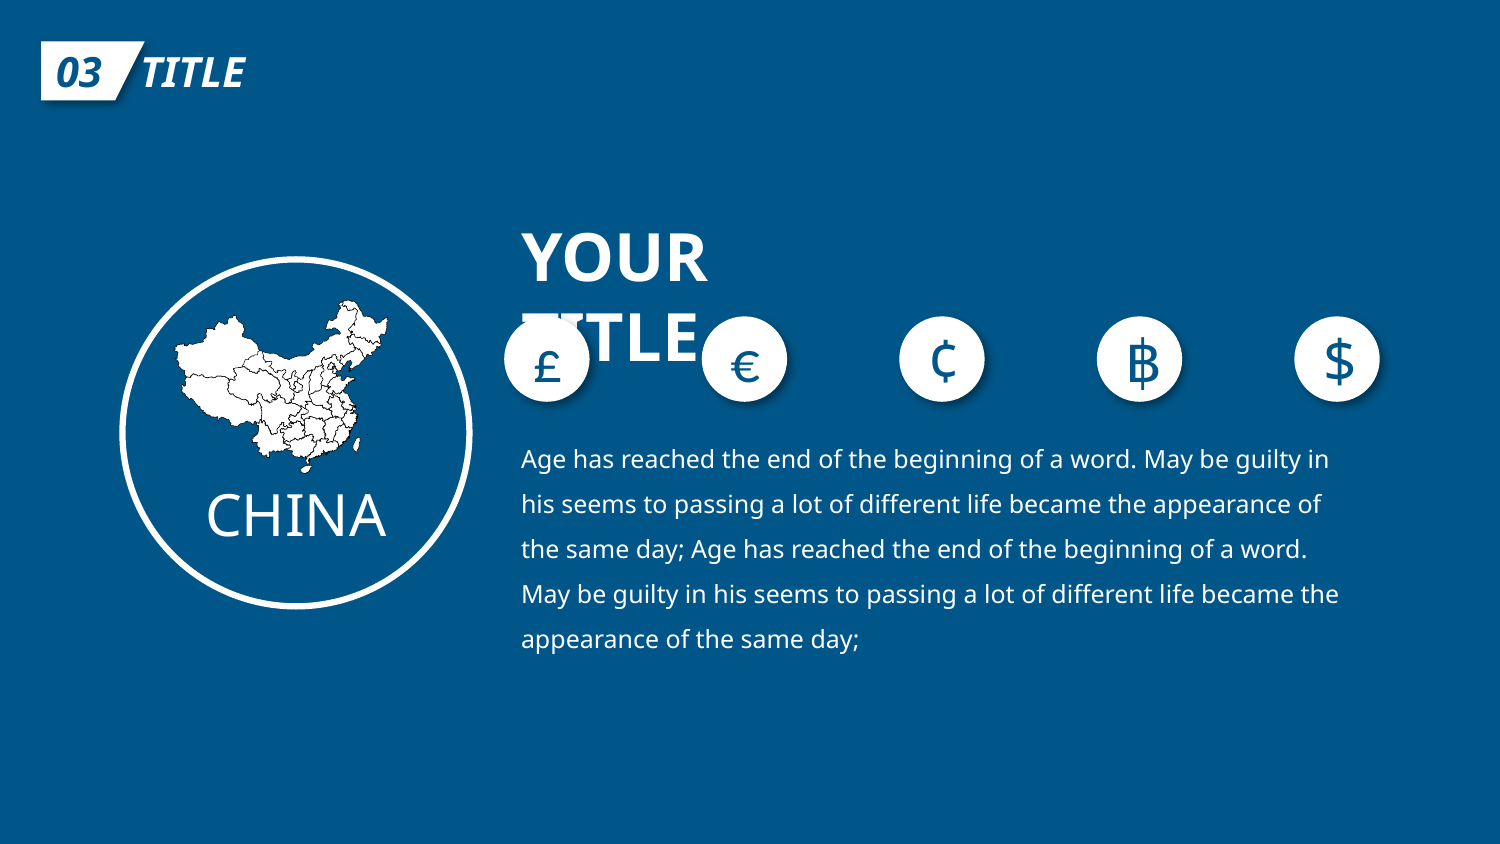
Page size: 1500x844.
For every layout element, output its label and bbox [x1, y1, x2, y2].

text_box [506, 207, 1378, 659]
text_box [40, 37, 263, 104]
text_box [122, 259, 470, 607]
